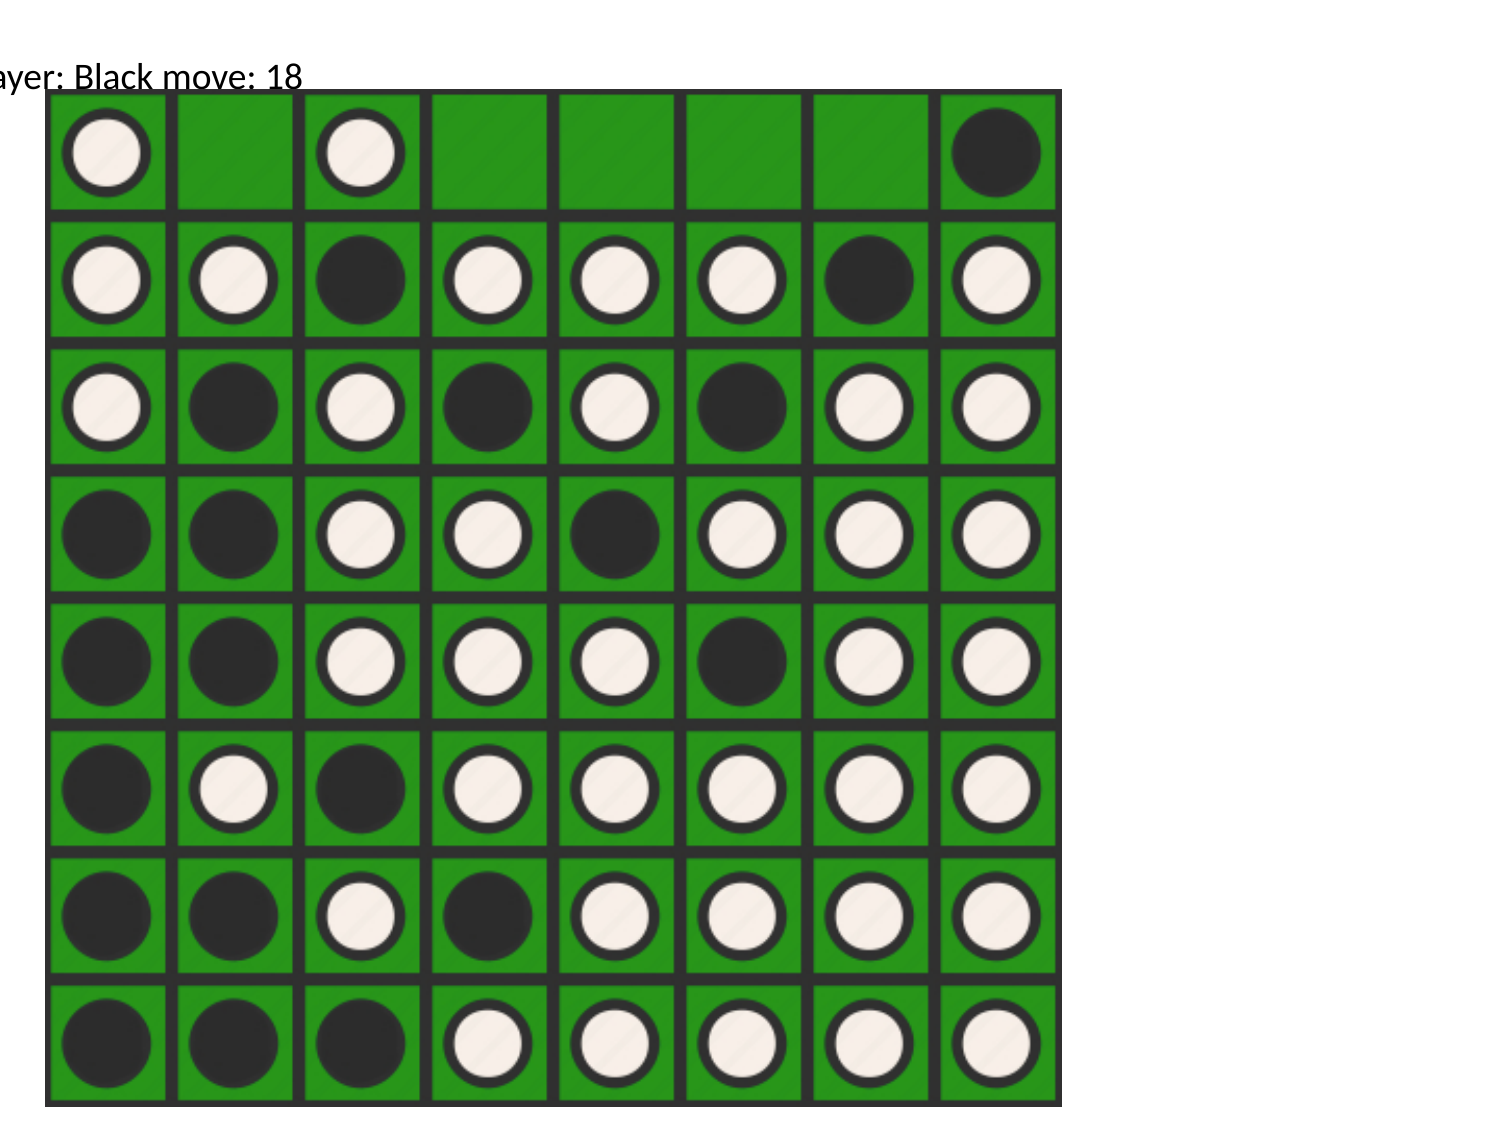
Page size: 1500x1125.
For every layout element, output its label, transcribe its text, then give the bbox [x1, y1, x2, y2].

picture [44, 89, 1062, 1107]
text_box turn: 55 player: Black move: 18 [0, 44, 319, 105]
